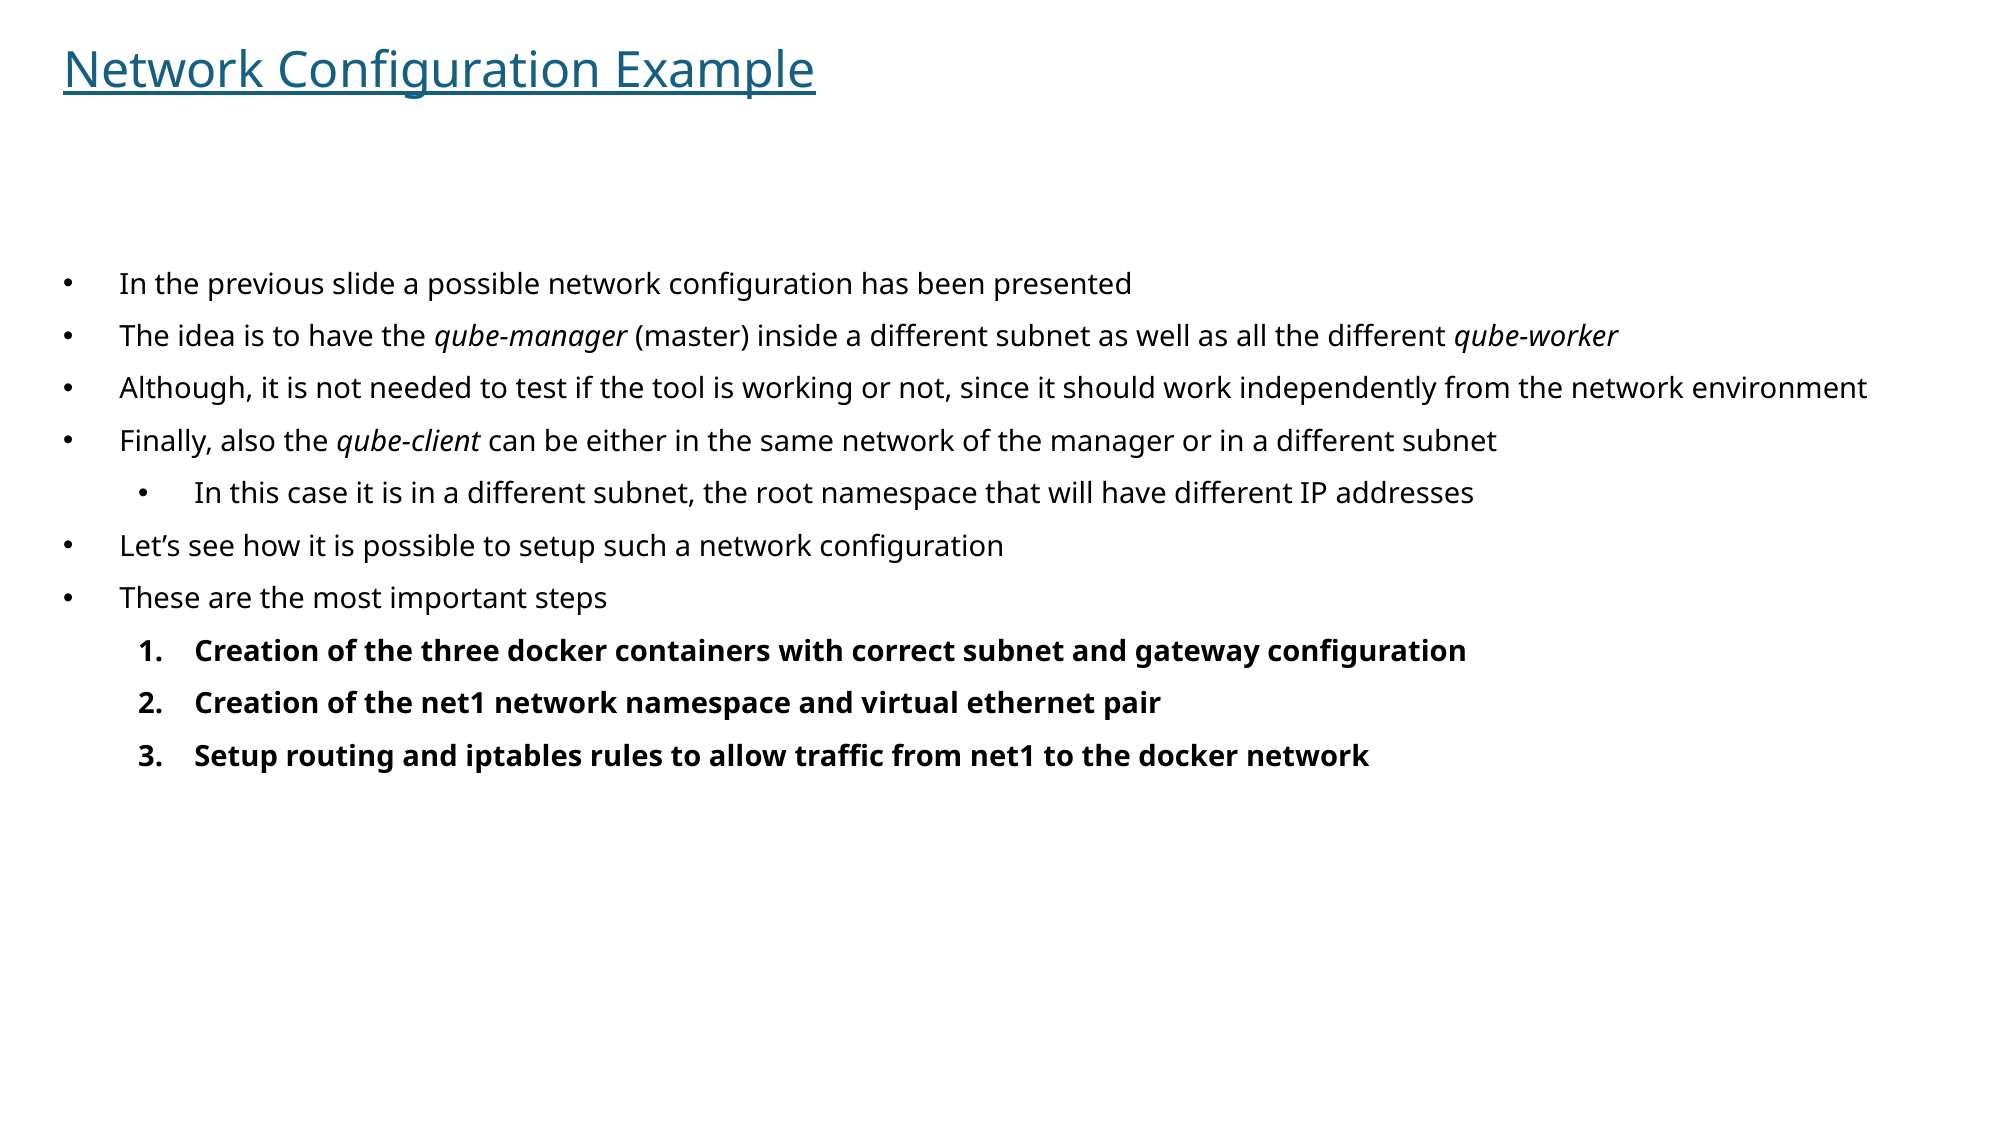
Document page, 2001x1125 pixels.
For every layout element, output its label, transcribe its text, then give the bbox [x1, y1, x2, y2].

text_box In the previous slide a possible network configuration has been presented The idea is to have the qube-manager (master) inside a different subnet as well as all the different qube-worker Although, it is not needed to test if the tool is working or not, since it should work independently from the network environment Finally, also the qube-client can be either in the same network of the manager or in a different subnet In this case it is in a different subnet, the root namespace that will have different IP addresses Let’s see how it is possible to setup such a network configuration These are the most important steps Creation of the three docker containers with correct subnet and gateway configuration Creation of the net1 network namespace and virtual ethernet pair Setup routing and iptables rules to allow traffic from net1 to the docker network [48, 240, 1957, 832]
text_box Network Configuration Example [48, 29, 1957, 105]
